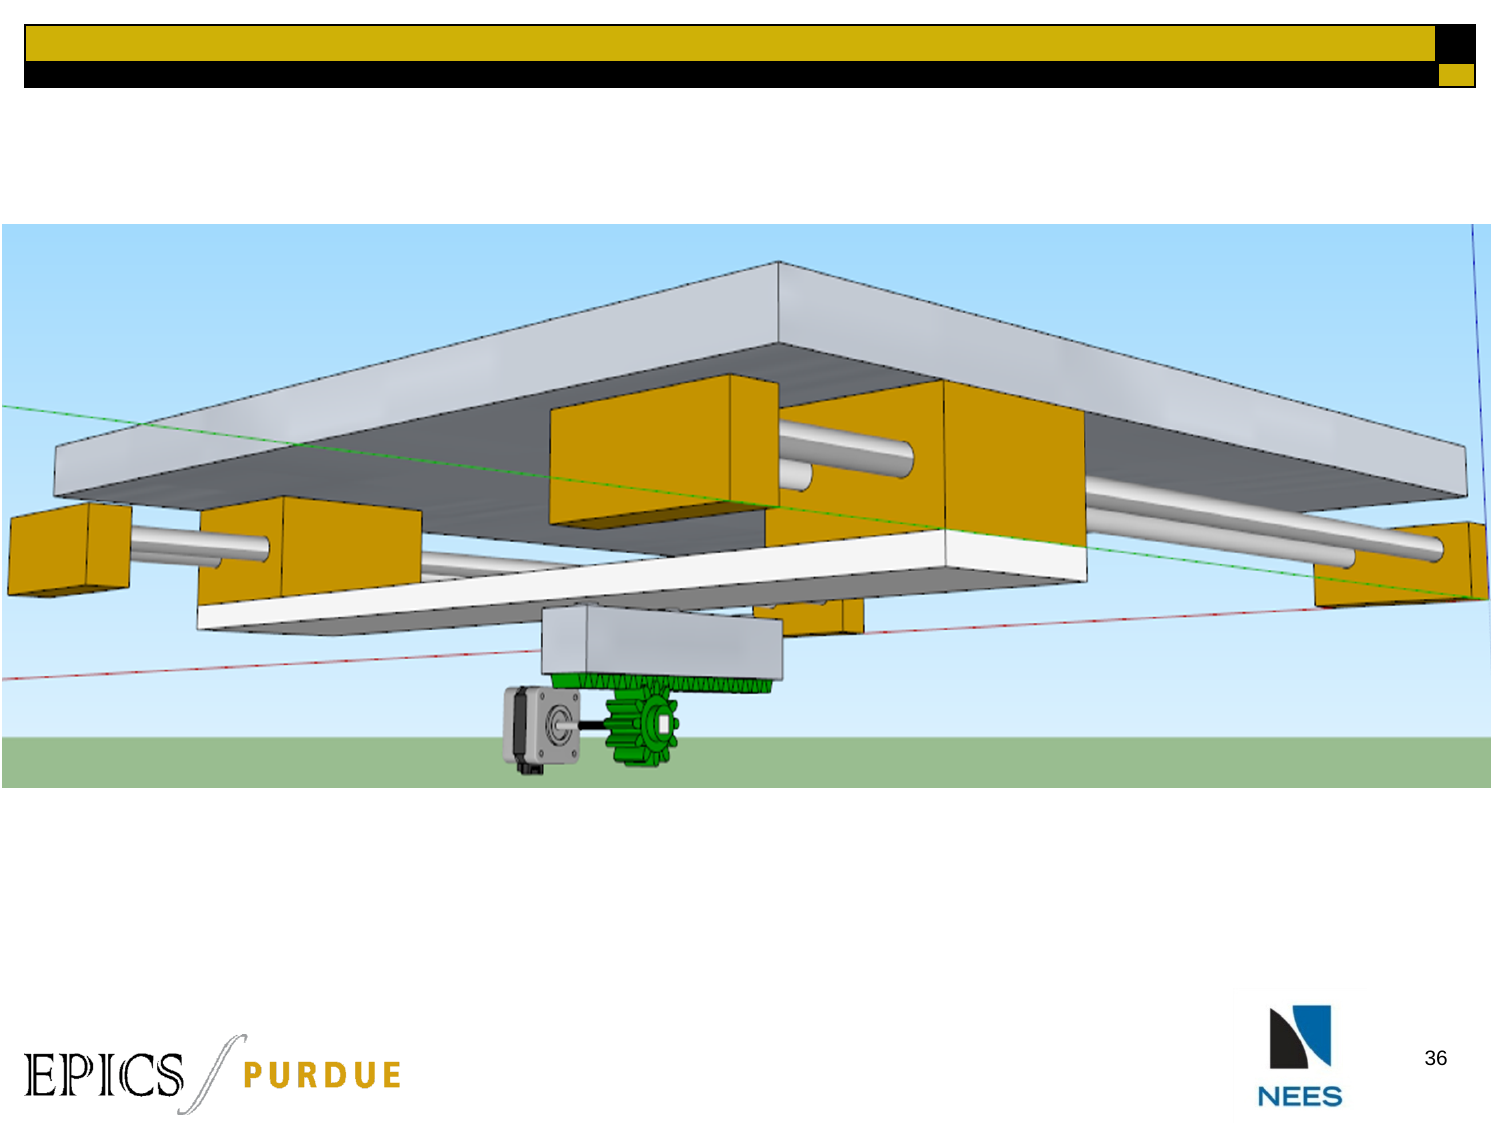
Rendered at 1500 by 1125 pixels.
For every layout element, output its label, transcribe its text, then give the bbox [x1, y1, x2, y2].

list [2, 224, 1491, 788]
slide_number 36 [1372, 1037, 1463, 1113]
picture [24, 1034, 400, 1115]
picture [1232, 988, 1367, 1123]
